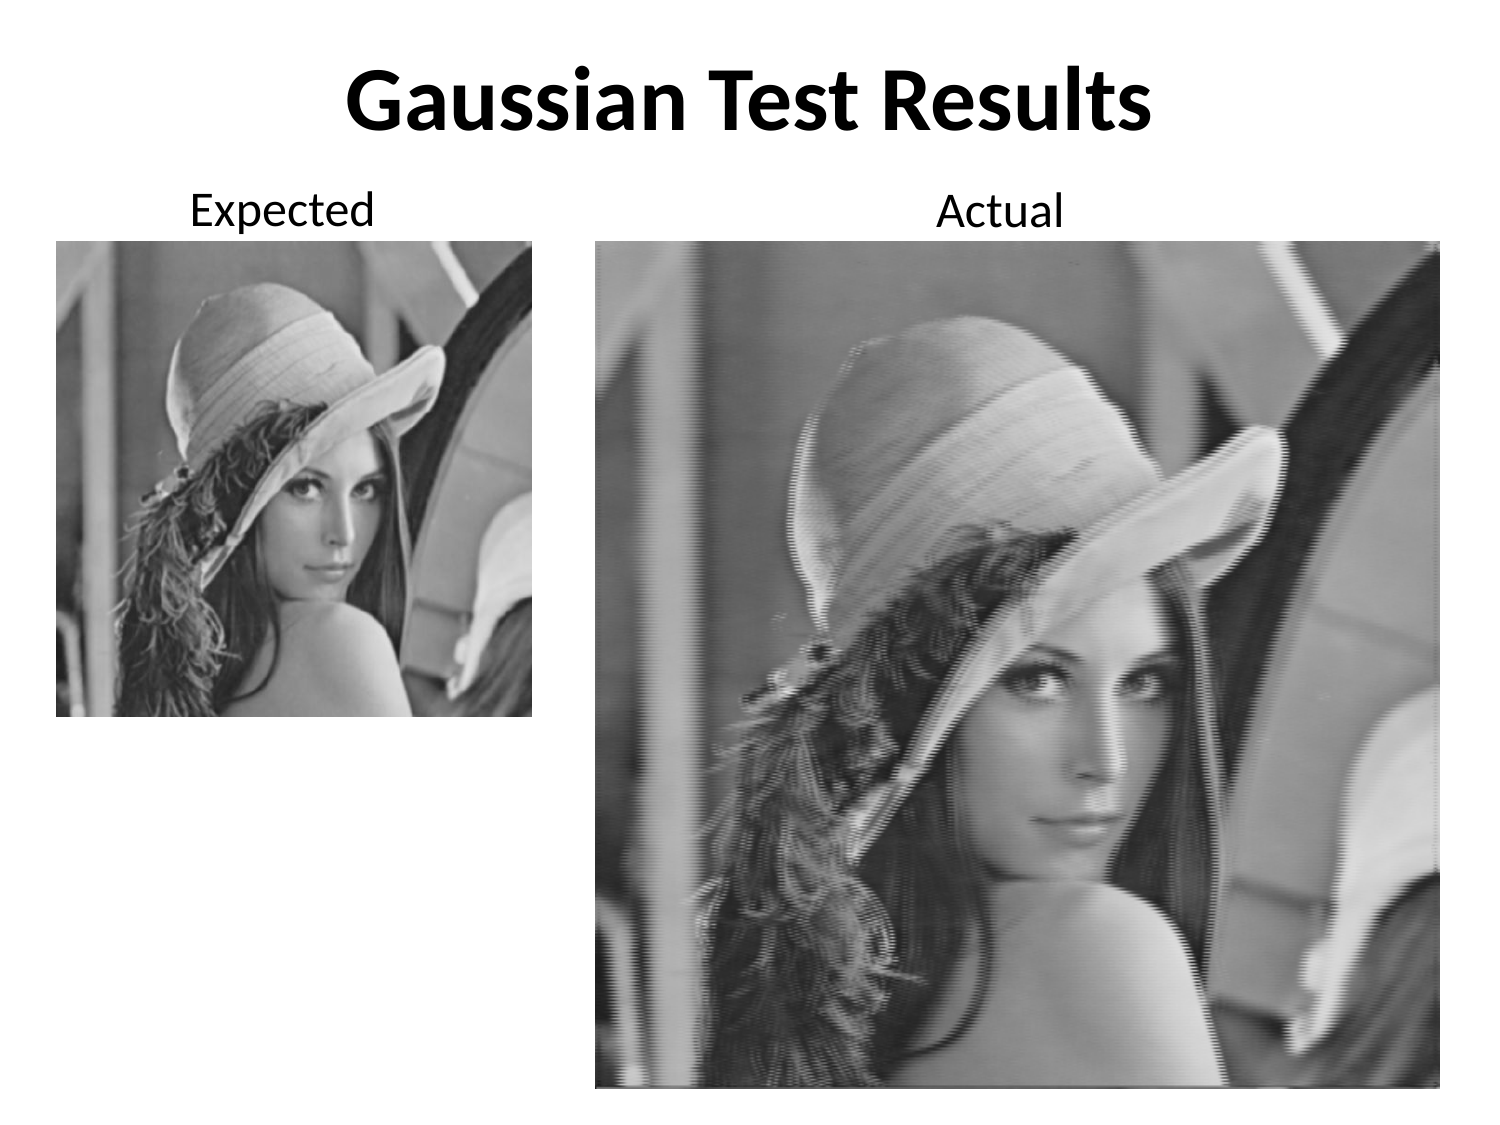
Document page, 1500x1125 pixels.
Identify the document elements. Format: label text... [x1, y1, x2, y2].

text_box Expected [151, 168, 414, 240]
picture [595, 241, 1440, 1089]
text_box Actual [869, 170, 1132, 240]
title Gaussian Test Results [0, 0, 1500, 188]
picture [56, 241, 533, 718]
